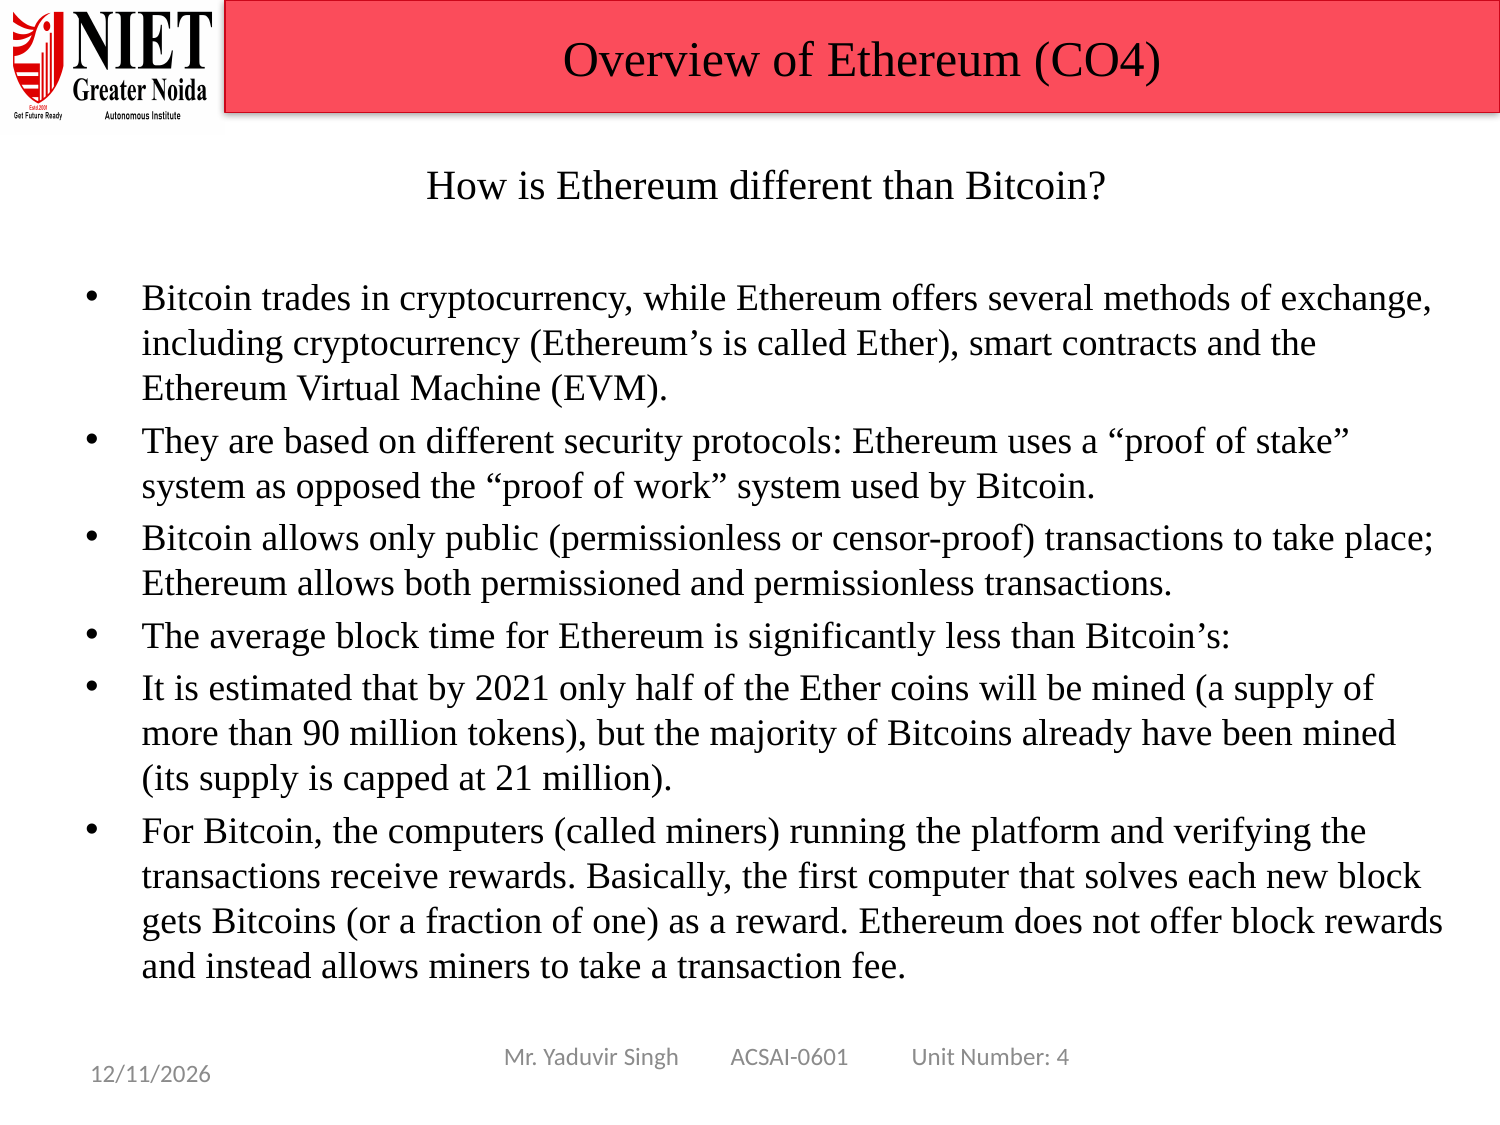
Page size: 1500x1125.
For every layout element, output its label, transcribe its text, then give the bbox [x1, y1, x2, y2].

list How is Ethereum different than Bitcoin? Bitcoin trades in cryptocurrency, while Ethereum offers several methods of exchange, including cryptocurrency (Ethereum’s is called Ether), smart contracts and the Ethereum Virtual Machine (EVM). They are based on different security protocols: Ethereum uses a “proof of stake” system as opposed the “proof of work” system used by Bitcoin. Bitcoin allows only public (permissionless or censor-proof) transactions to take place; Ethereum allows both permissioned and permissionless transactions. The average block time for Ethereum is significantly less than Bitcoin’s: It is estimated that by 2021 only half of the Ether coins will be mined (a supply of more than 90 million tokens), but the majority of Bitcoins already have been mined (its supply is capped at 21 million). For Bitcoin, the computers (called miners) running the platform and verifying the transactions receive rewards. Basically, the first computer that solves each new block gets Bitcoins (or a fraction of one) as a reward. Ethereum does not offer block rewards and instead allows miners to take a transaction fee. [70, 149, 1463, 1035]
picture [0, 0, 225, 135]
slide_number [75, 1042, 425, 1103]
footer Mr. Yaduvir Singh ACSAI-0601 Unit Number: 4 [375, 1025, 1200, 1085]
text_box Overview of Ethereum (CO4) [224, 0, 1500, 113]
